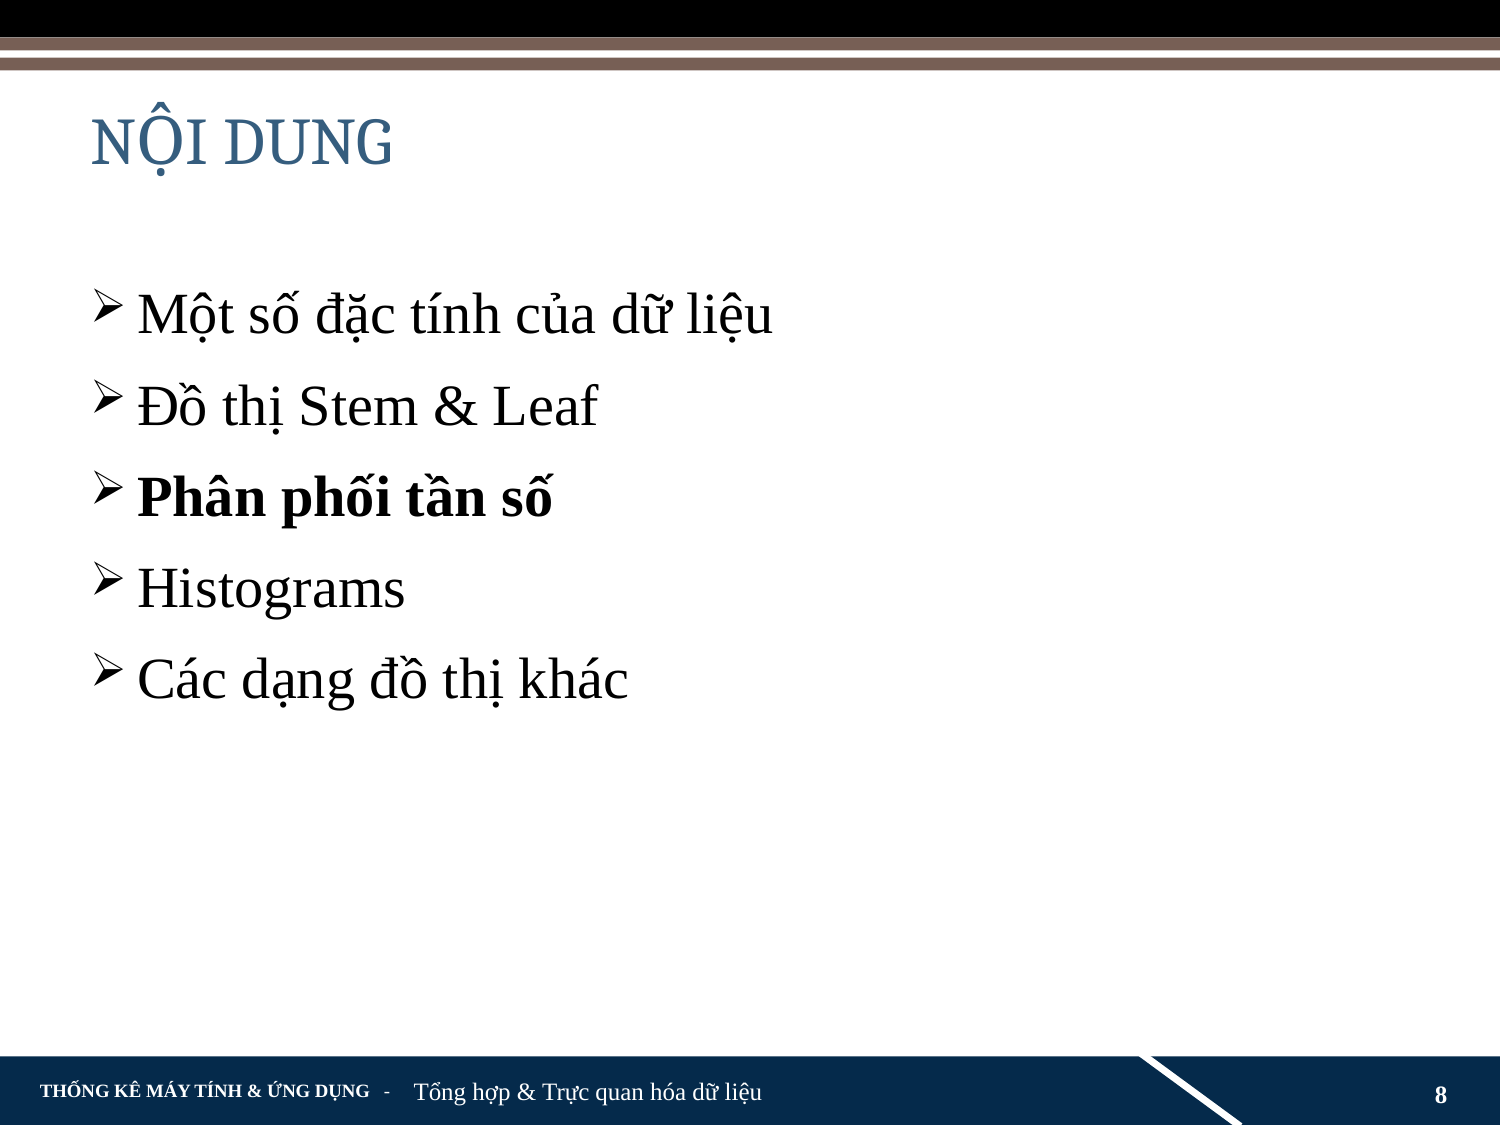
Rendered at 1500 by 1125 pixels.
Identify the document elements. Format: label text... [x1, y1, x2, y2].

footer Tổng hợp & Trực quan hóa dữ liệu [398, 1067, 1087, 1106]
slide_number 8 [1347, 1074, 1463, 1113]
title NỘI DUNG [75, 99, 1433, 253]
list Một số đặc tính của dữ liệu Đồ thị Stem & Leaf Phân phối tần số Histograms Các dạng đồ thị khác [75, 276, 1433, 1041]
